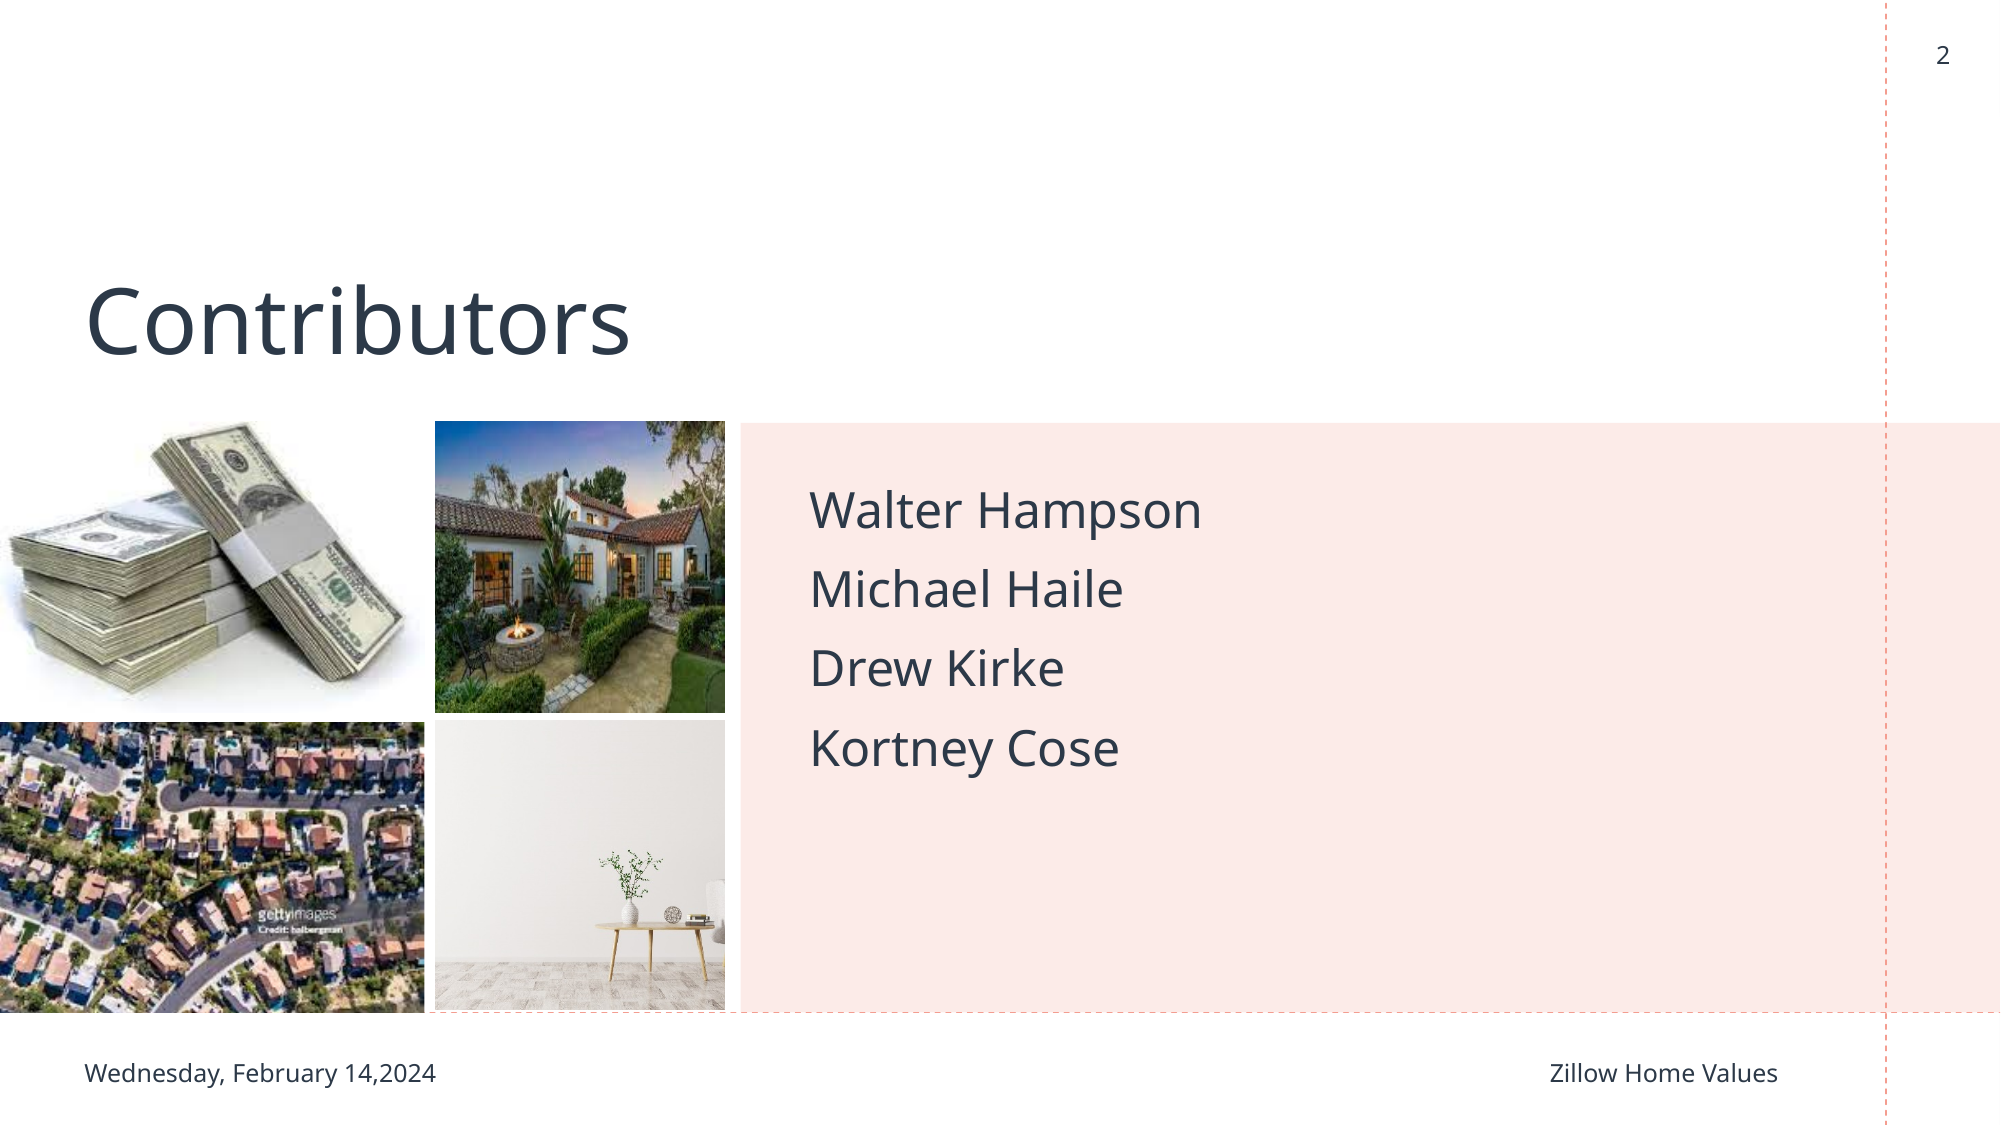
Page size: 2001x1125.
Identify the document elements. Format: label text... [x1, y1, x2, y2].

picture [0, 722, 425, 1013]
footer Zillow Home Values [613, 1020, 1794, 1125]
list Walter Hampson Michael Haile Drew Kirke Kortney Cose [794, 472, 1838, 981]
picture [434, 719, 725, 1010]
title Contributors [69, 88, 1813, 382]
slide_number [69, 1020, 520, 1125]
picture [434, 421, 725, 713]
picture [0, 421, 425, 713]
slide_number 2 [1886, 0, 2000, 113]
